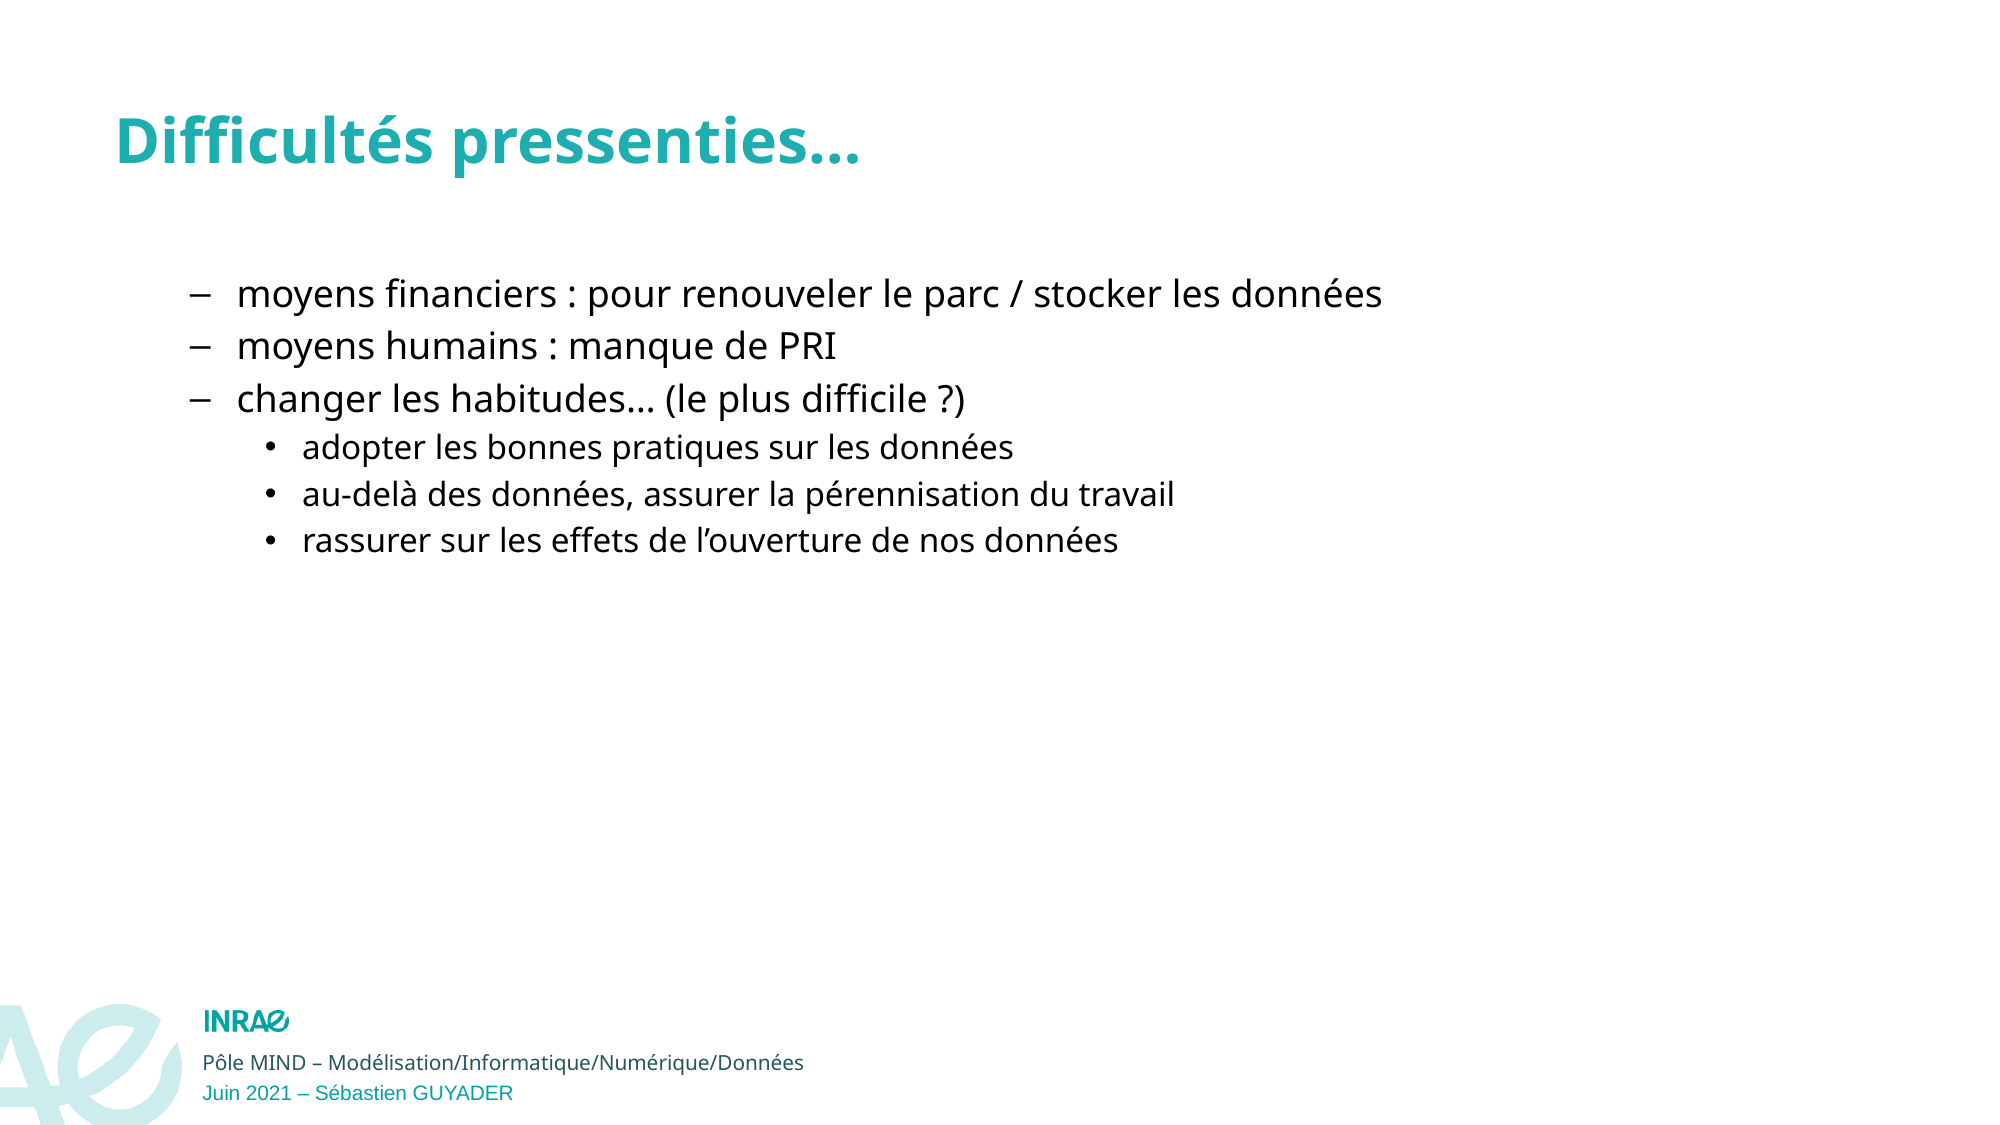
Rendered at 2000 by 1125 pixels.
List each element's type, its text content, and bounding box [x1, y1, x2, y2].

text_box moyens financiers : pour renouveler le parc / stocker les données moyens humains : manque de PRI changer les habitudes… (le plus difficile ?) adopter les bonnes pratiques sur les données au-delà des données, assurer la pérennisation du travail rassurer sur les effets de l’ouverture de nos données [99, 262, 1900, 1005]
text_box Difficultés pressenties… [99, 45, 1900, 233]
picture [0, 996, 328, 1125]
